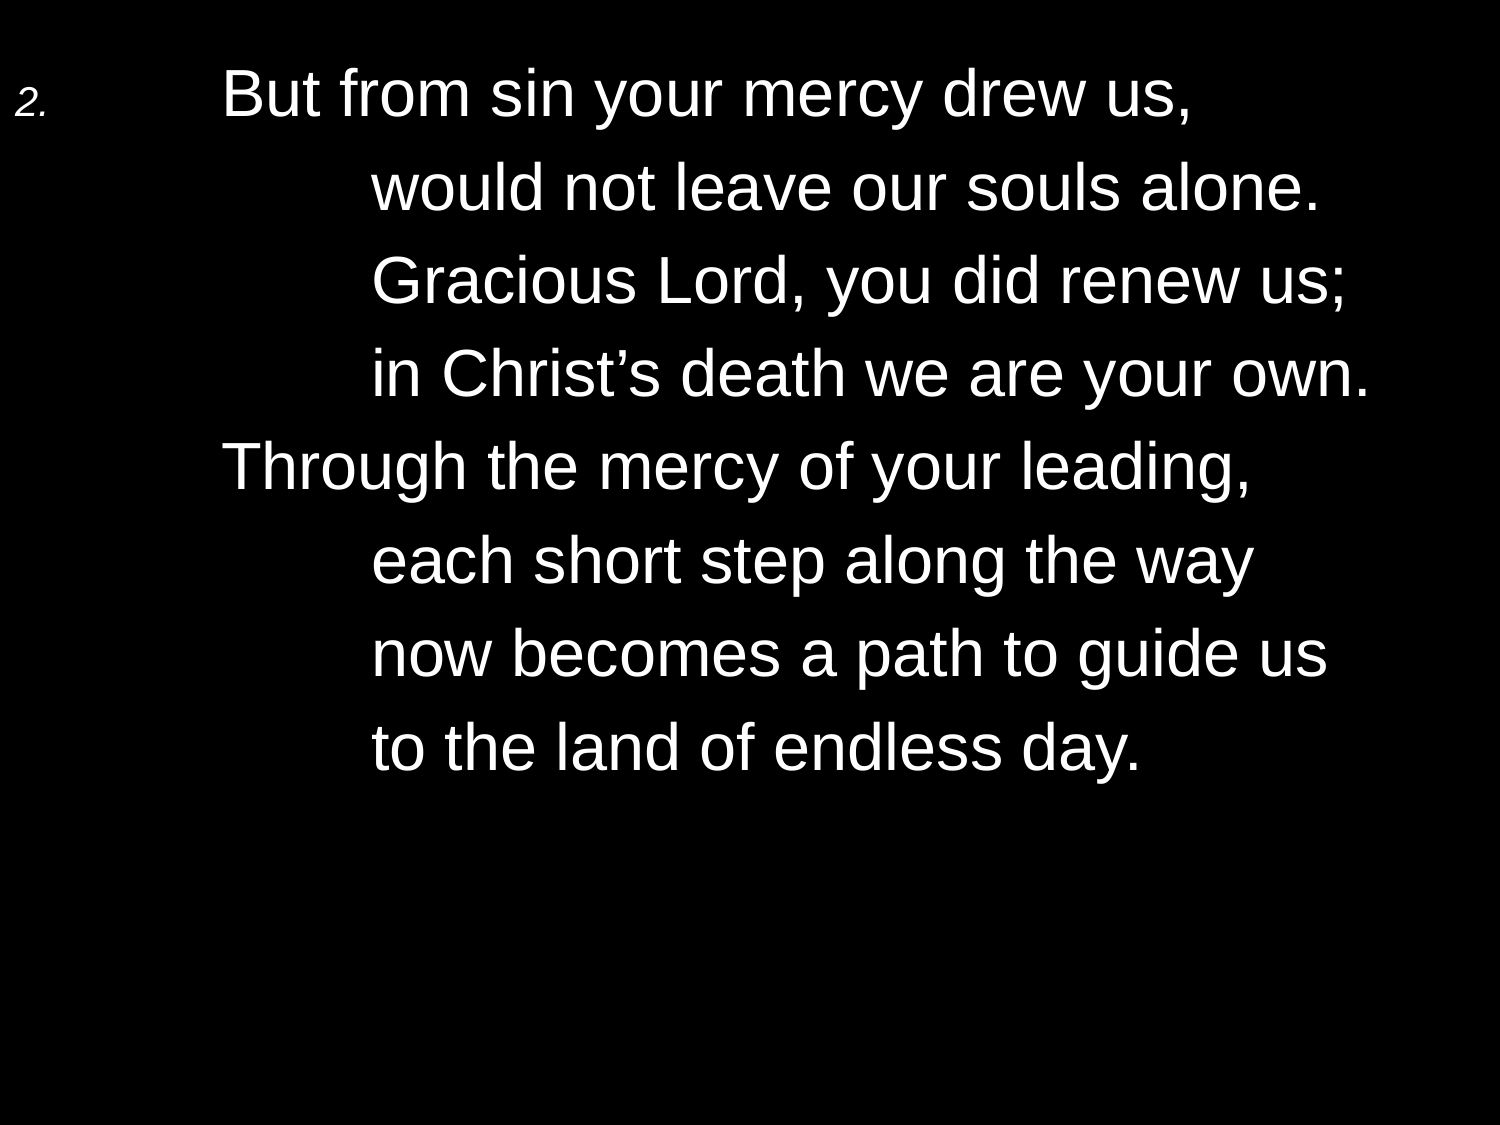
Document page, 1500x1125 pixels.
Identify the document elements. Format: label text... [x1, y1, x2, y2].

list 2. But from sin your mercy drew us, would not leave our souls alone. Gracious Lord, you did renew us; in Christ’s death we are your own. Through the mercy of your leading, each short step along the way now becomes a path to guide us to the land of endless day. [0, 42, 1500, 1047]
